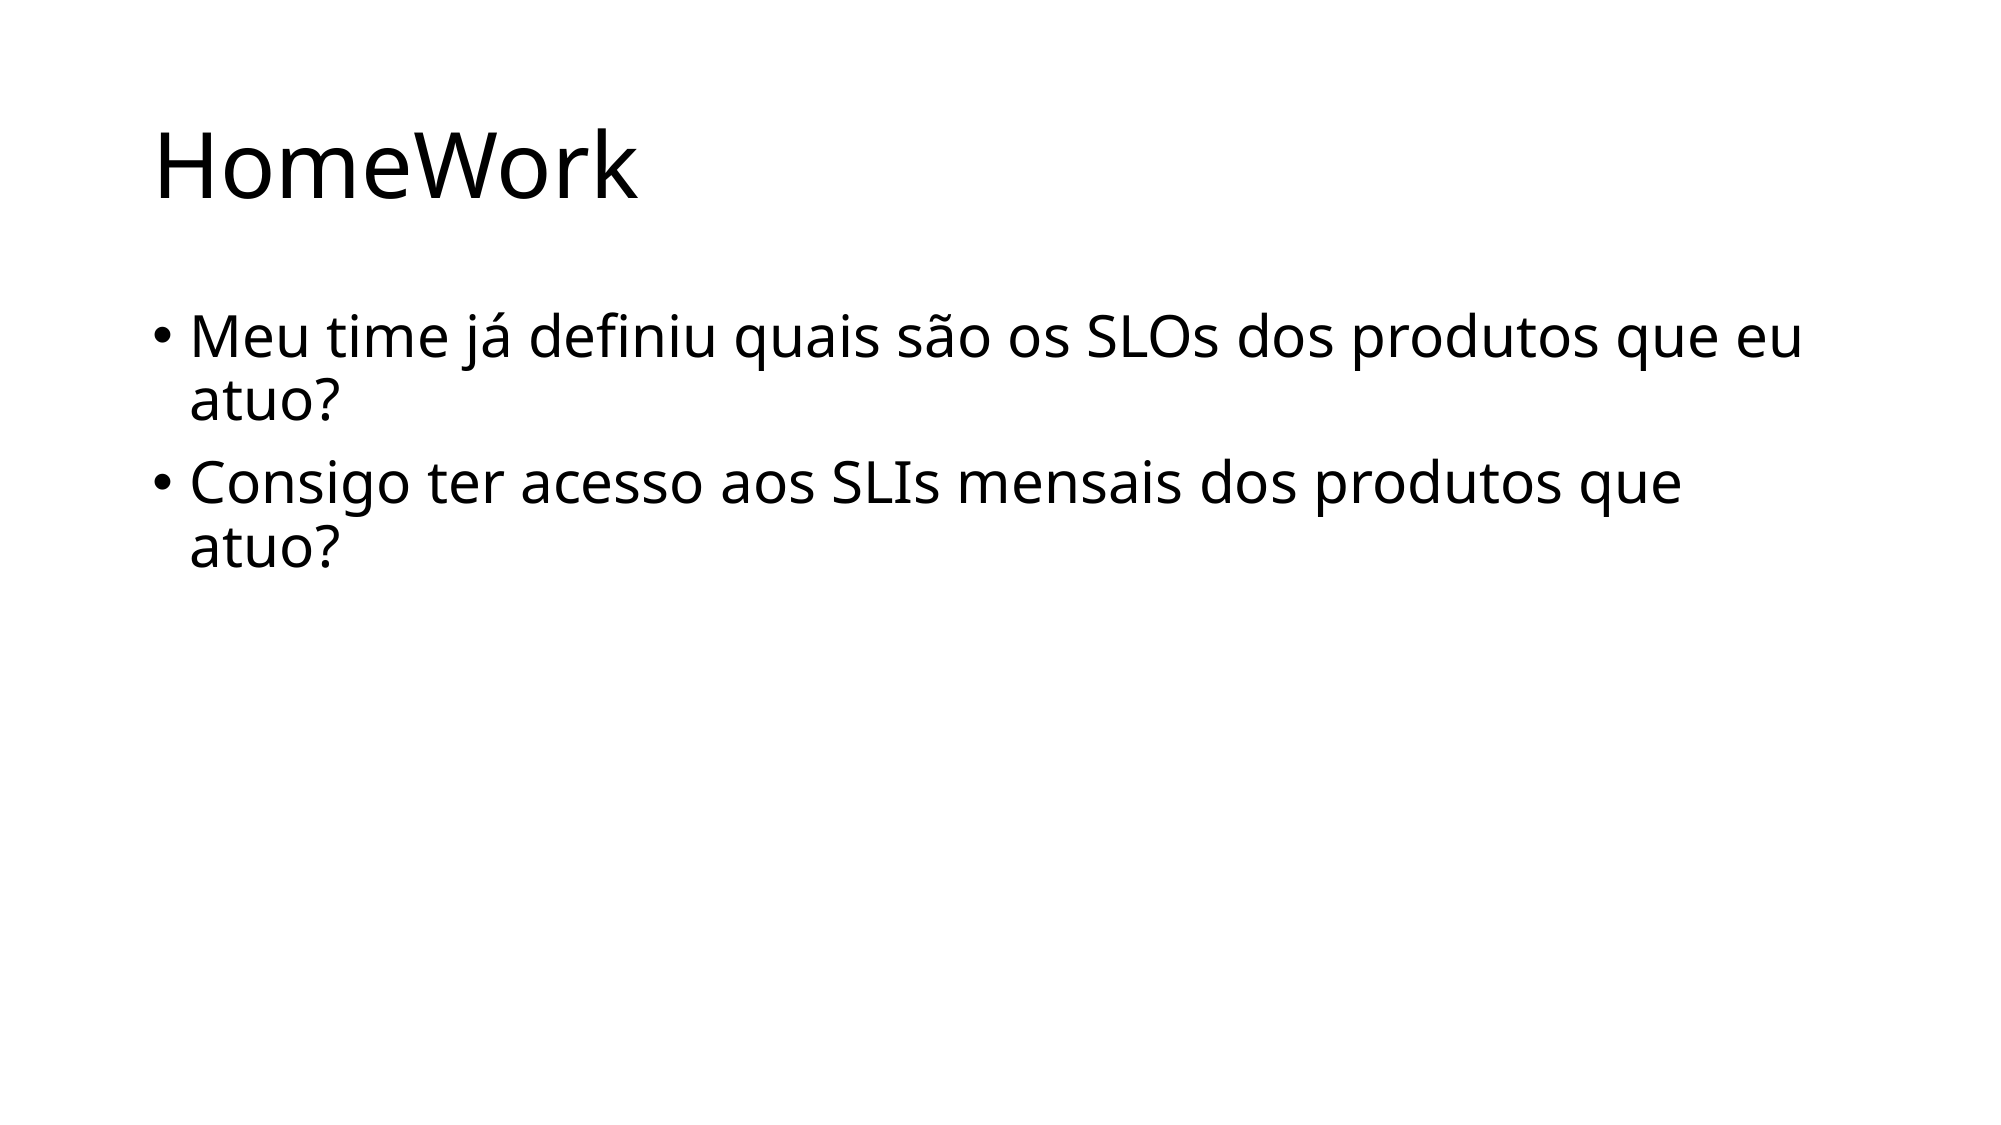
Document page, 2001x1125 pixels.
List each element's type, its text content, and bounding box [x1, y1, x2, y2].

list Meu time já definiu quais são os SLOs dos produtos que eu atuo? Consigo ter acesso aos SLIs mensais dos produtos que atuo? [137, 299, 1863, 1014]
title HomeWork [137, 59, 1863, 278]
